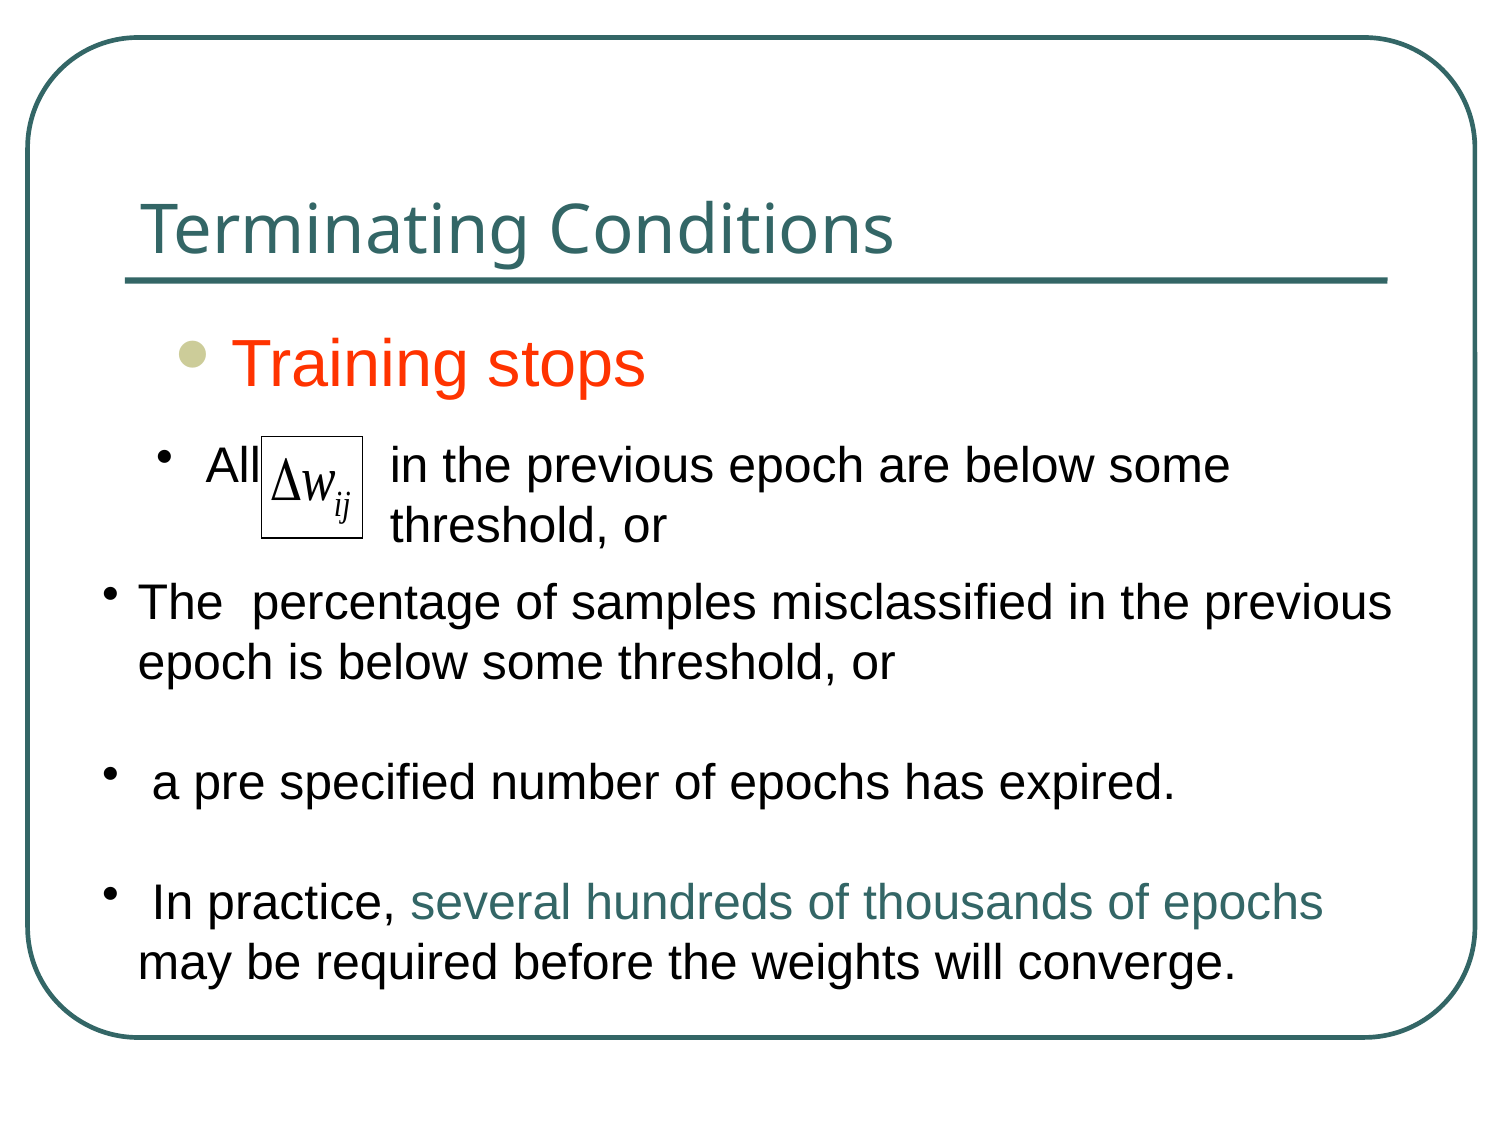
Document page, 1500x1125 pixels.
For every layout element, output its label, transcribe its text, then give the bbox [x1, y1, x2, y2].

title Terminating Conditions [125, 87, 1388, 275]
text_box The percentage of samples misclassified in the previous epoch is below some threshold, or a pre specified number of epochs has expired. In practice, several hundreds of thousands of epochs may be required before the weights will converge. [87, 562, 1438, 998]
text_box All [141, 424, 276, 500]
text_box in the previous epoch are below some threshold, or [375, 424, 1463, 560]
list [262, 437, 362, 538]
list Training stops [160, 312, 745, 380]
